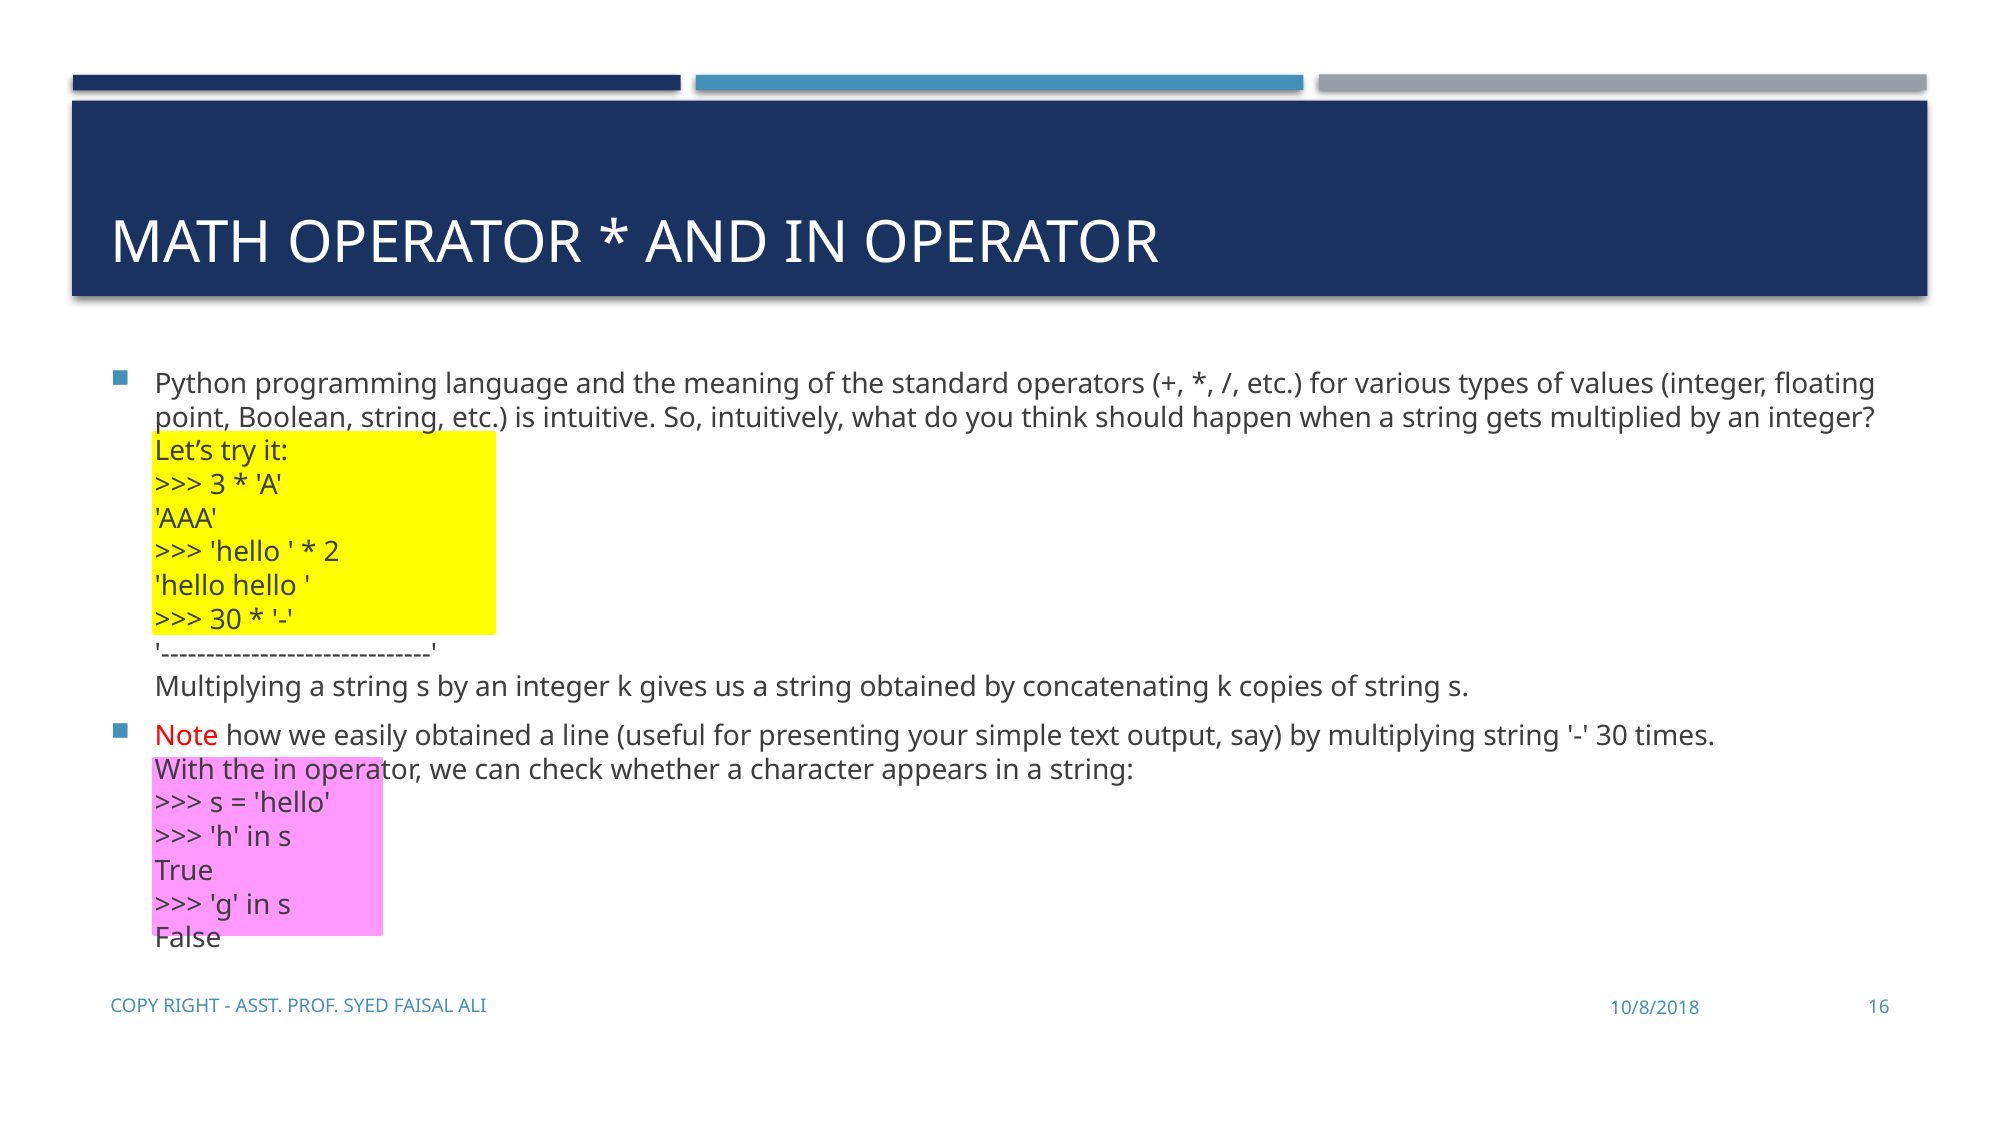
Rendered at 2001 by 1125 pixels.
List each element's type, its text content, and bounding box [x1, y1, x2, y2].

list Python programming language and the meaning of the standard operators (+, *, /, etc.) for various types of values (integer, floating point, Boolean, string, etc.) is intuitive. So, intuitively, what do you think should happen when a string gets multiplied by an integer? Let’s try it: >>> 3 * 'A' 'AAA' >>> 'hello ' * 2 'hello hello ' >>> 30 * '-' '------------------------------' Multiplying a string s by an integer k gives us a string obtained by concatenating k copies of string s. Note how we easily obtained a line (useful for presenting your simple text output, say) by multiplying string '-' 30 times. With the in operator, we can check whether a character appears in a string: >>> s = 'hello' >>> 'h' in s True >>> 'g' in s False [95, 357, 1905, 962]
title Math operator * and IN operator [95, 115, 1905, 282]
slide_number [1247, 977, 1715, 1037]
slide_number 16 [1732, 977, 1905, 1037]
footer Copy Right - Asst. Prof. Syed Faisal Ali [95, 976, 1230, 1037]
